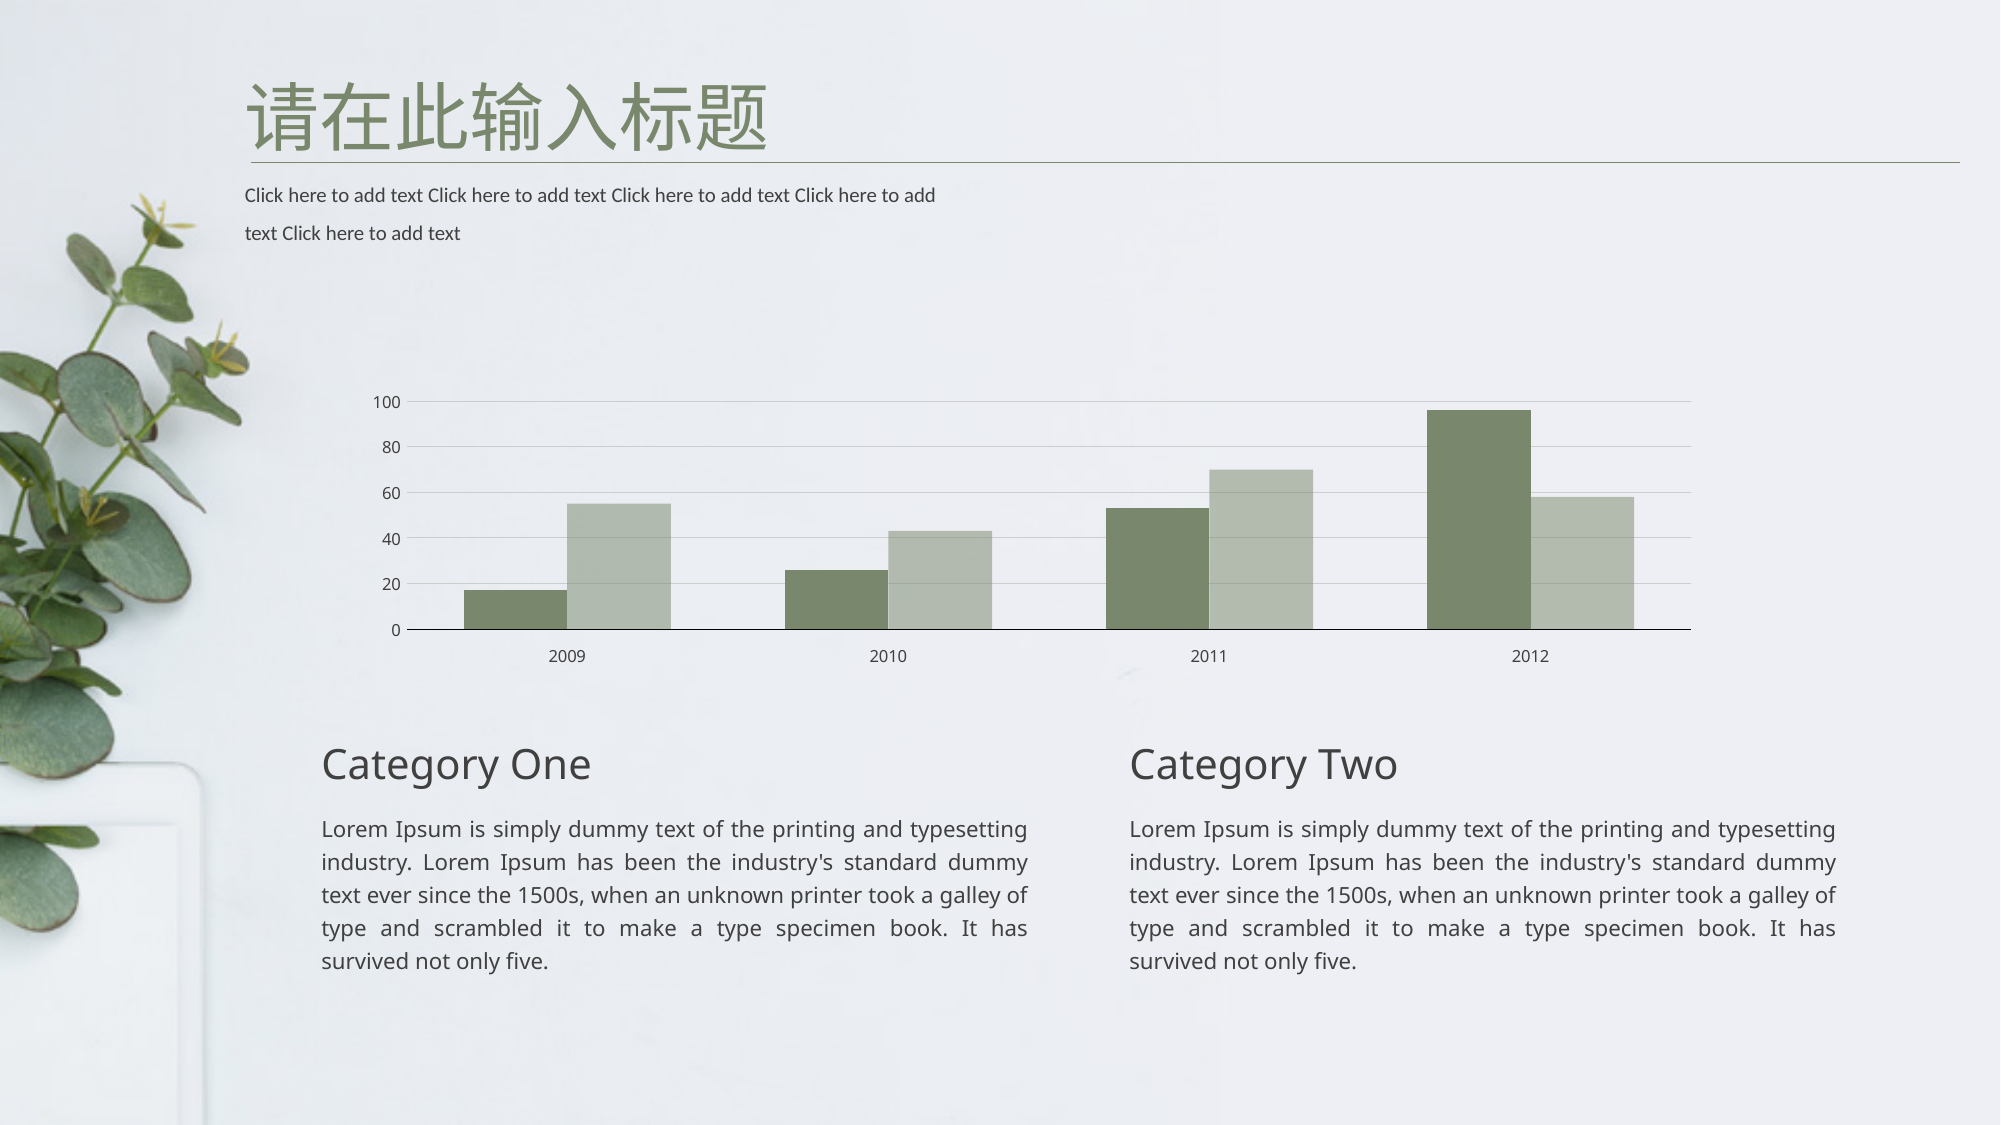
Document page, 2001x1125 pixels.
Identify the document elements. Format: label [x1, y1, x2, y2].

picture [0, 0, 2001, 1125]
chart [293, 310, 1709, 689]
text_box [229, 44, 956, 249]
text_box [321, 738, 1030, 943]
text_box [1129, 738, 1838, 943]
